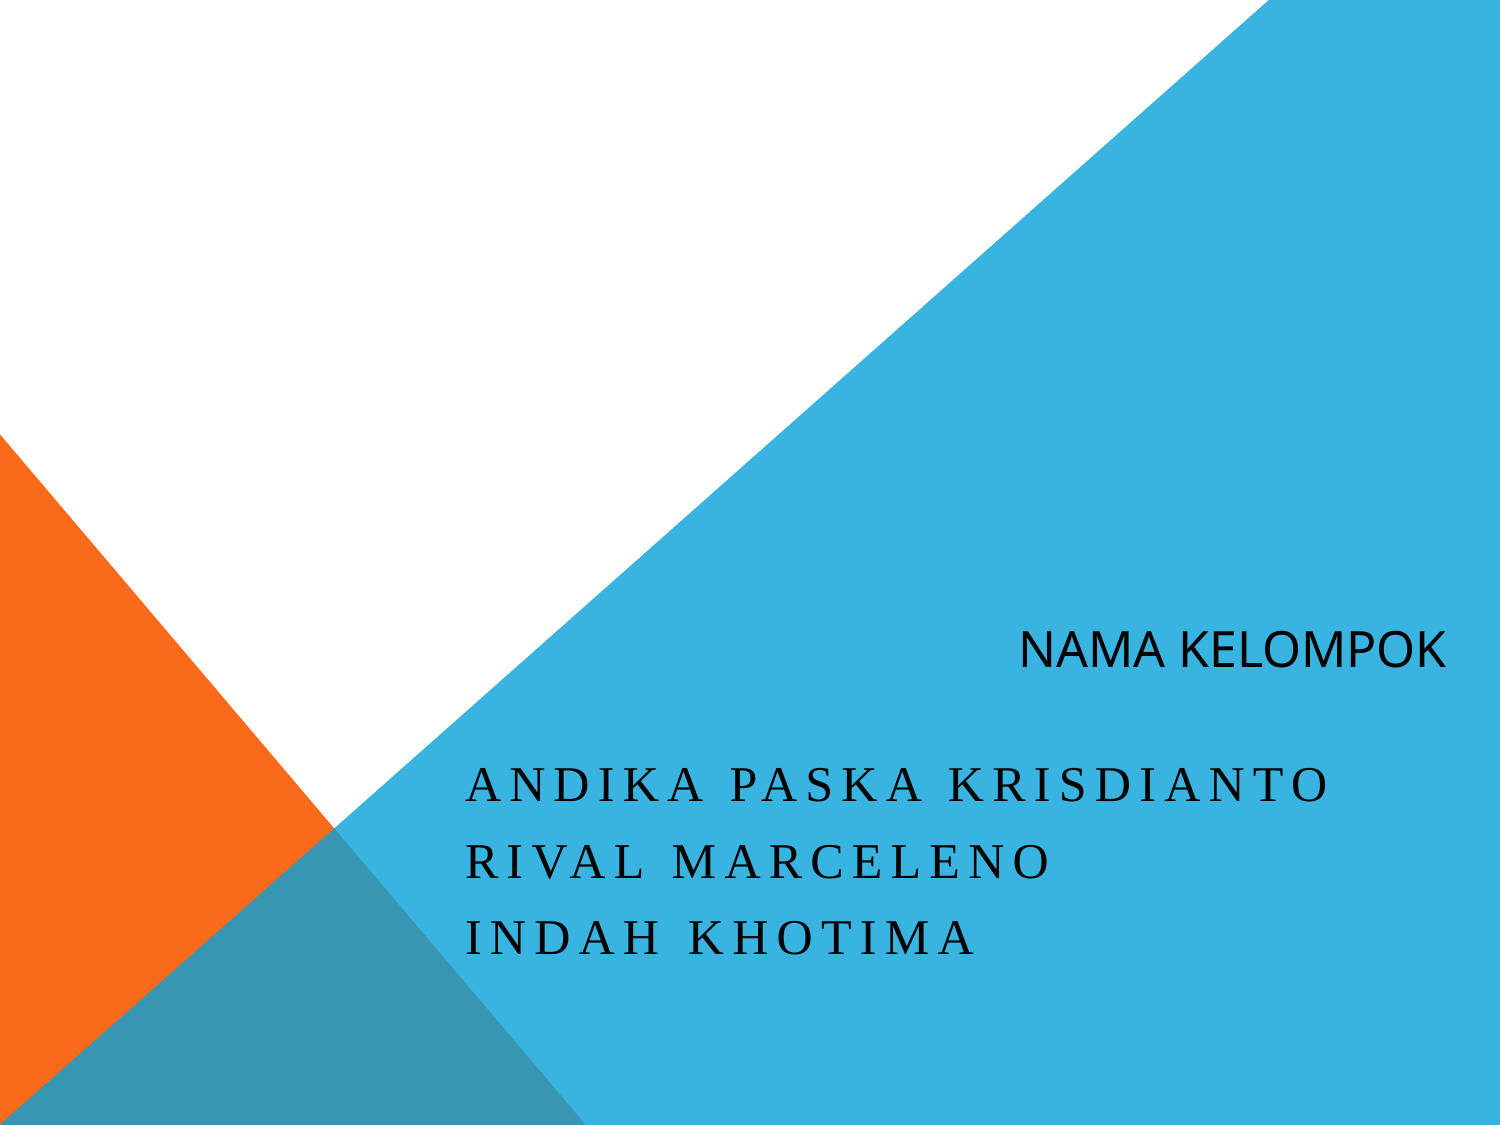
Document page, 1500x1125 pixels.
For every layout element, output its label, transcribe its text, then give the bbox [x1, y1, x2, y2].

subtitle Andika paska krisdianto Rival marceleno Indah khotima [450, 750, 1500, 938]
title Nama Kelompok [200, 437, 1475, 679]
